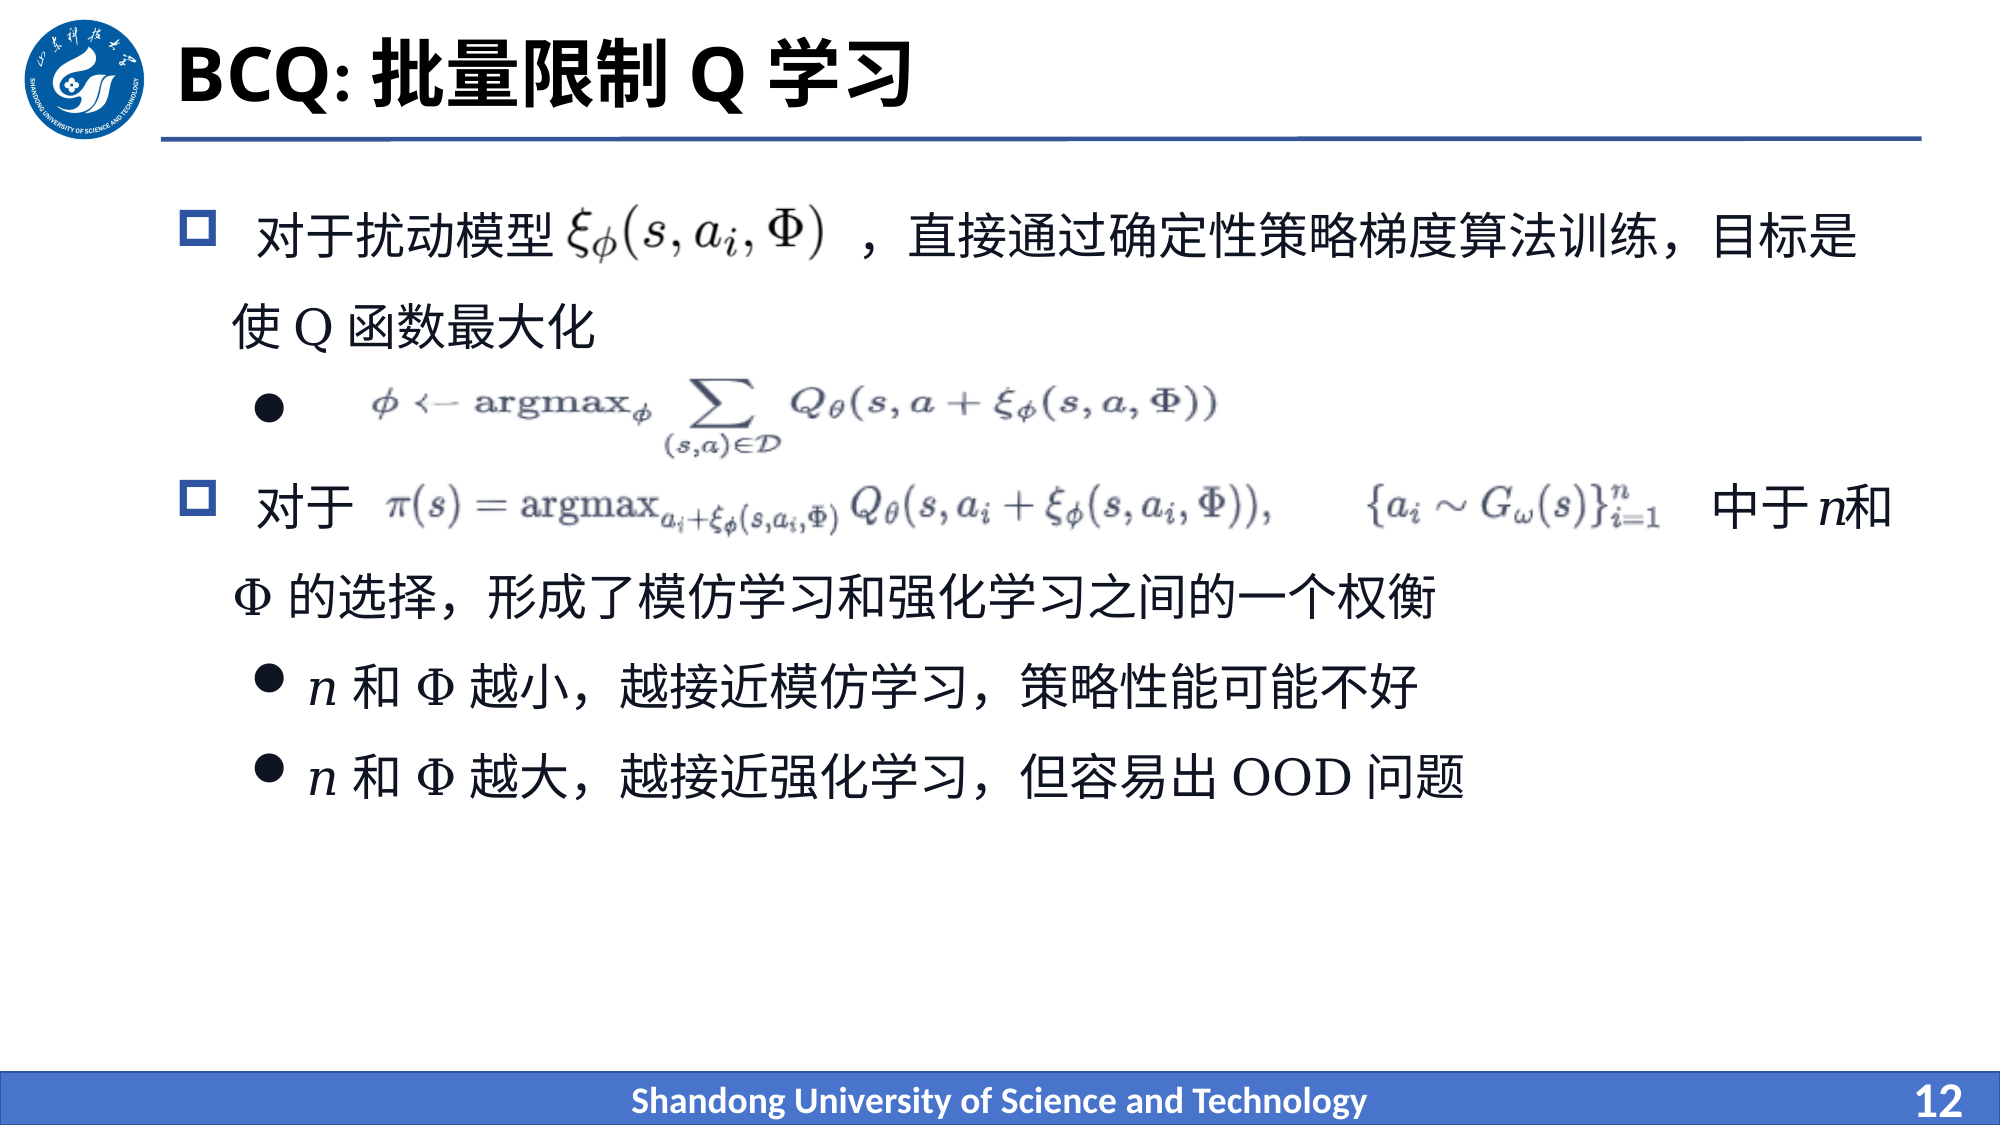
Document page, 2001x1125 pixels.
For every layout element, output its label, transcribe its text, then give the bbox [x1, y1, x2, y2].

picture [24, 18, 146, 140]
text_box 12 [1898, 1060, 1992, 1125]
text_box Shandong University of Science and Technology [0, 1071, 1898, 1125]
picture [302, 353, 1678, 548]
text_box 对于扰动模型 ，直接通过确定性策略梯度算法训练，目标是使Q函数最大化 对于 中于𝑛和Φ的选择，形成了模仿学习和强化学习之间的一个权衡 𝑛和Φ越小，越接近模仿学习，策略性能可能不好 𝑛和Φ越大，越接近强化学习，但容易出OOD问题 [160, 167, 1922, 720]
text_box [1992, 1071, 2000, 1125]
text_box BCQ:批量限制Q学习 [160, 19, 951, 124]
picture [560, 188, 827, 270]
